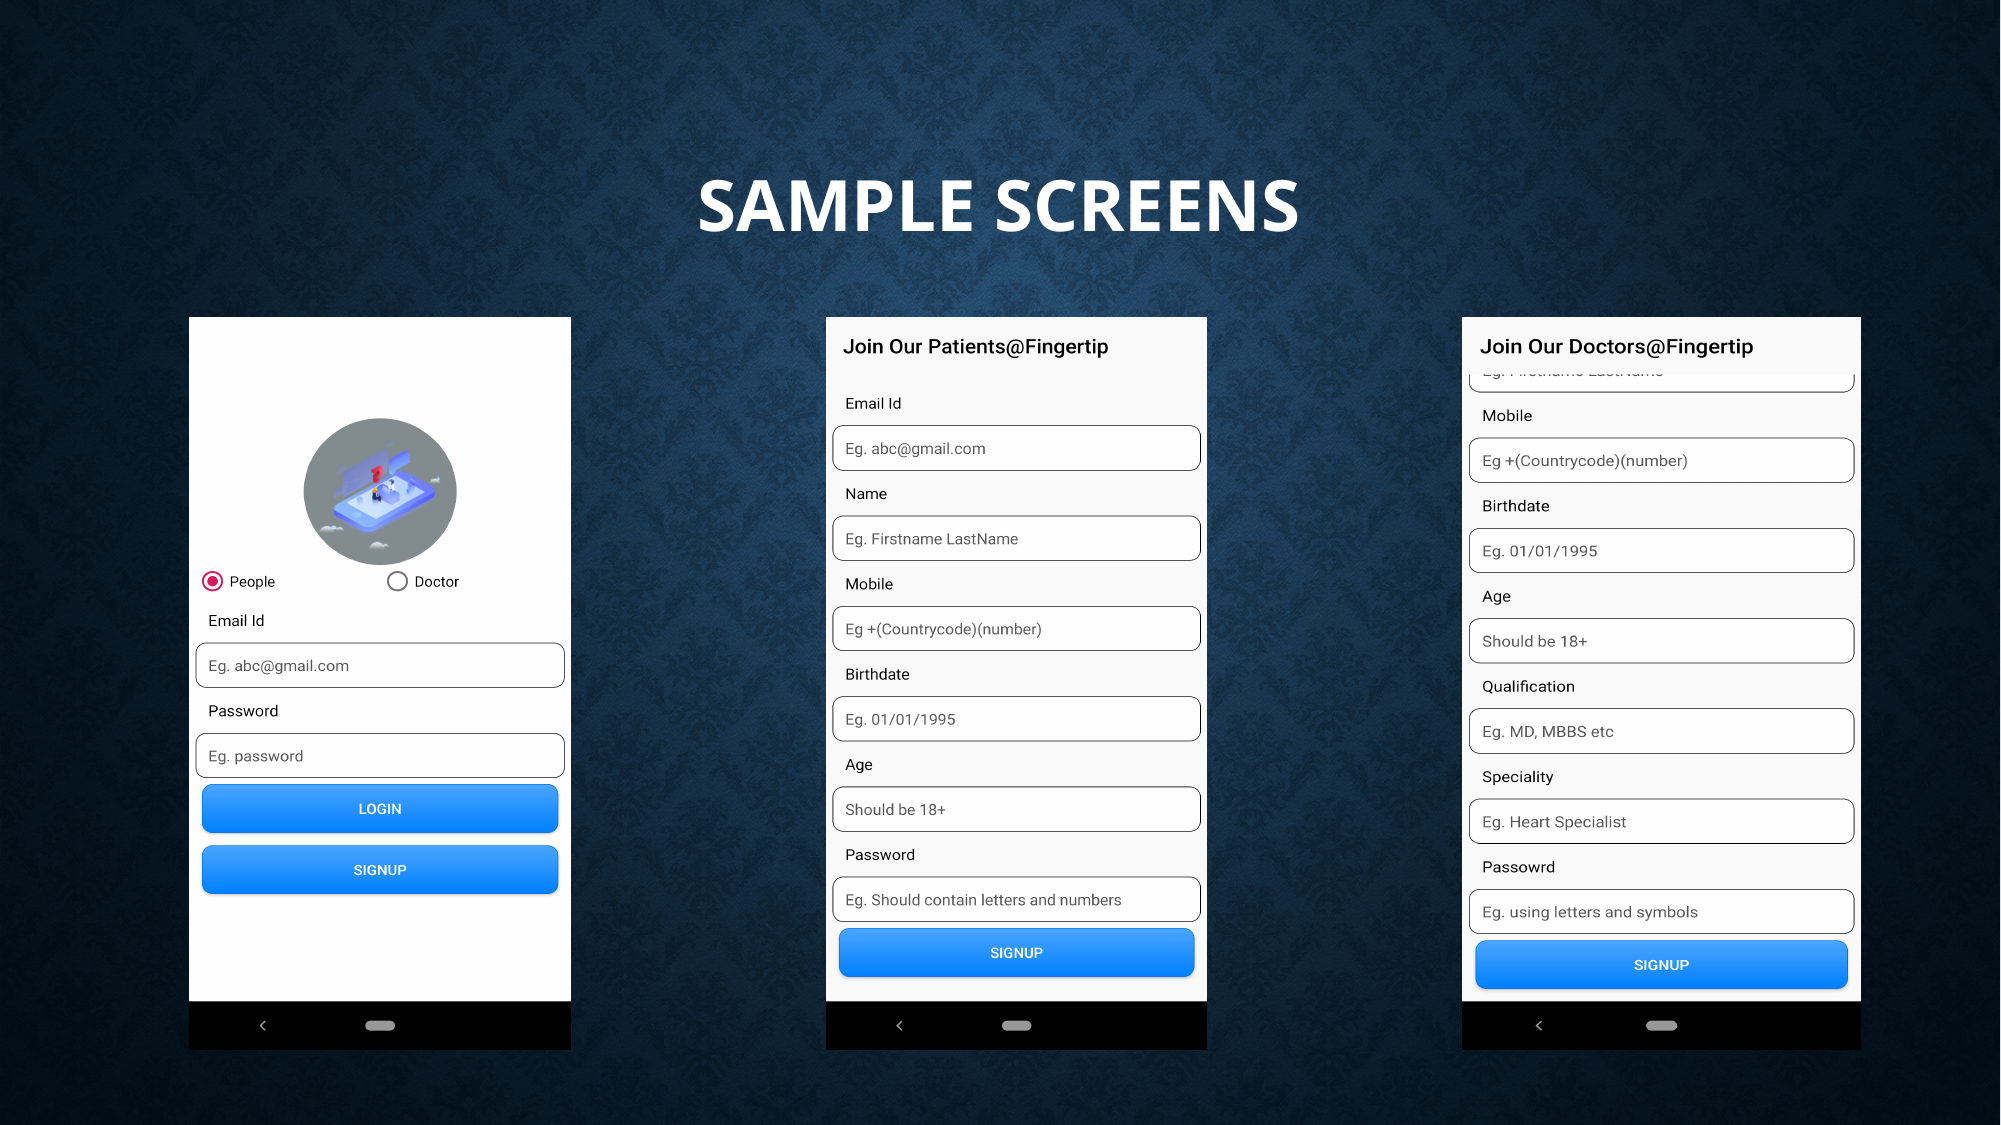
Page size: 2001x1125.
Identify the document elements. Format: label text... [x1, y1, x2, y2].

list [189, 317, 572, 1051]
title Sample screens [149, 99, 1849, 318]
picture [1461, 317, 1861, 1051]
picture [825, 317, 1208, 1051]
